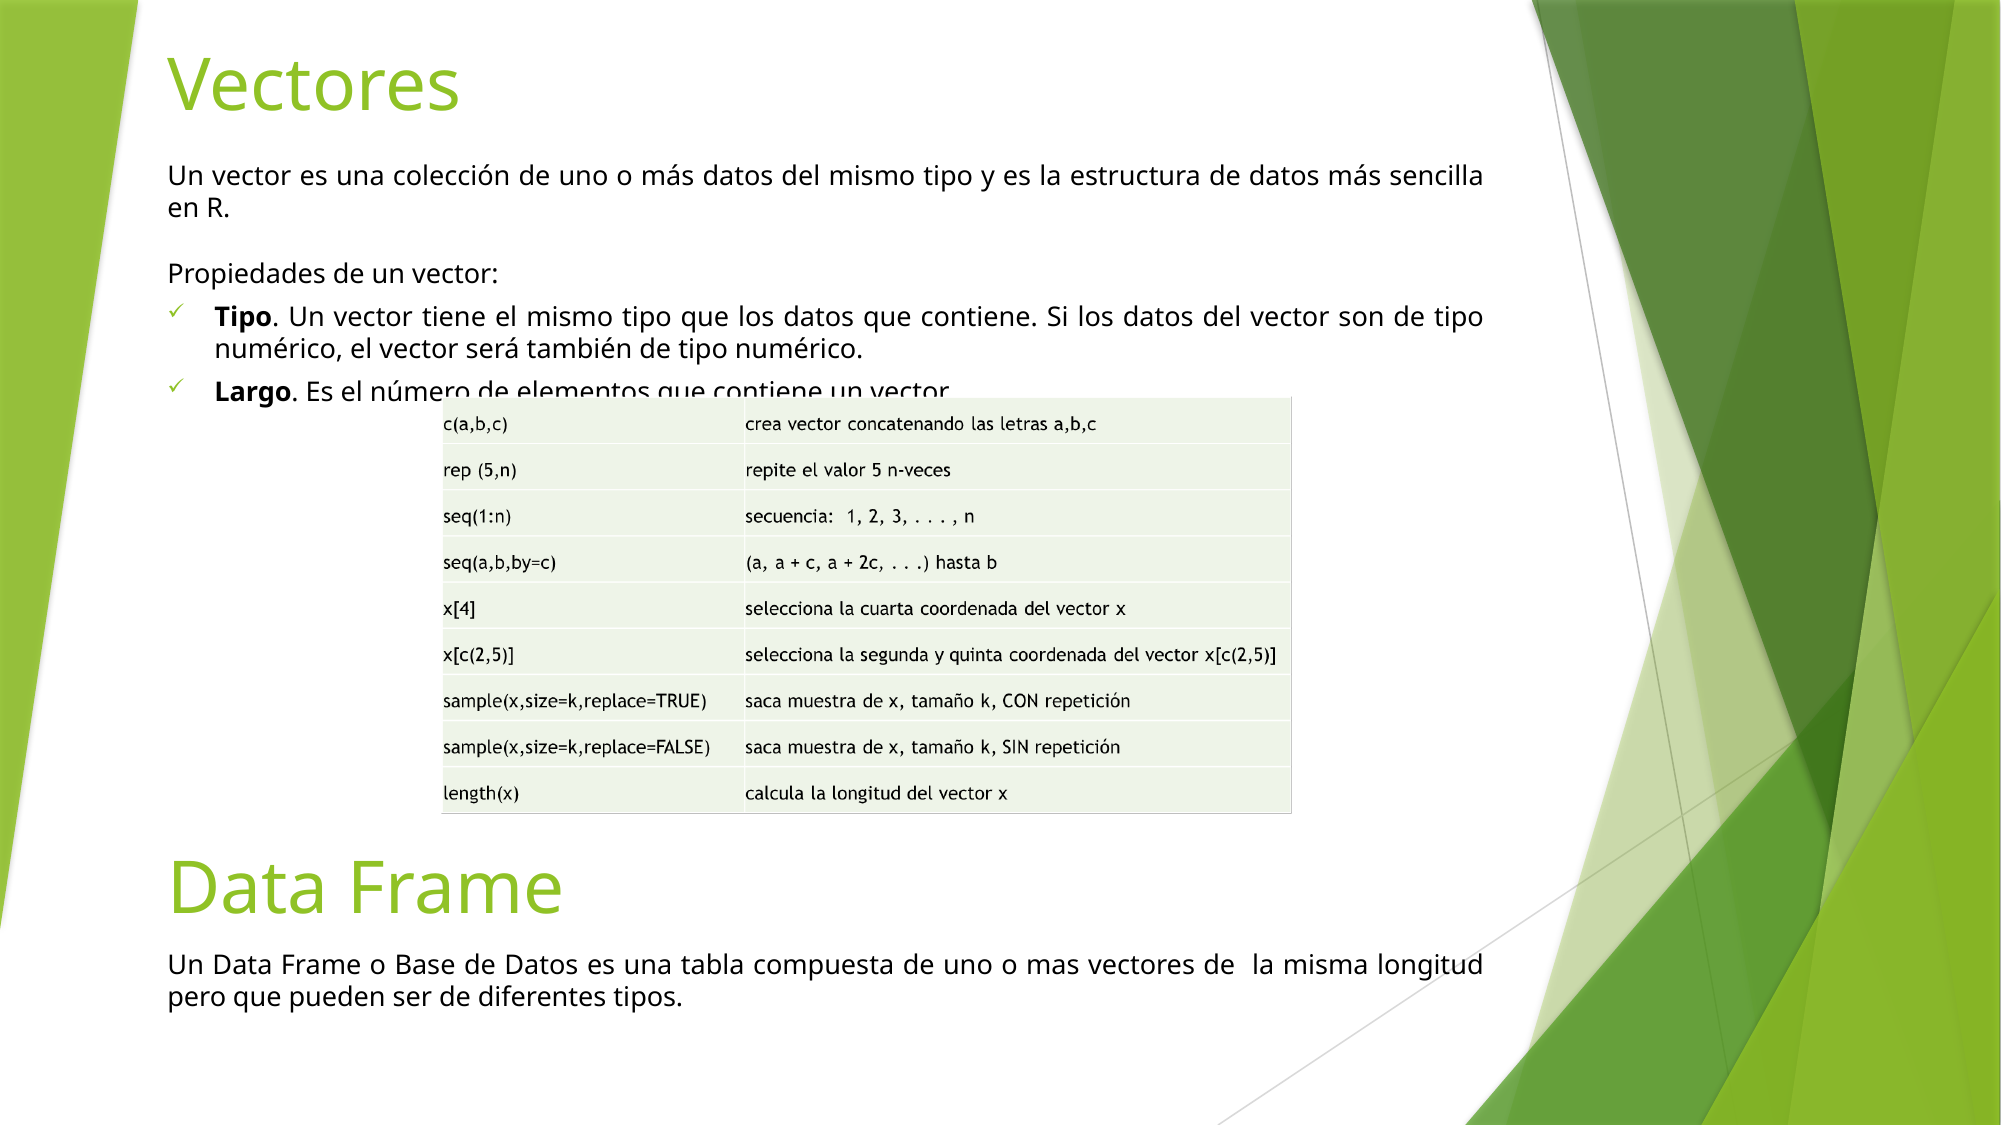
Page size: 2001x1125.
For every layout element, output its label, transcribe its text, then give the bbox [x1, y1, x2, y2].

text_box Un Data Frame o Base de Datos es una tabla compuesta de uno o mas vectores de la misma longitud pero que pueden ser de diferentes tipos. [152, 939, 1499, 1030]
picture [440, 396, 1293, 816]
title Vectores [152, 17, 1427, 133]
text_box Data Frame [152, 819, 1427, 936]
text_box Un vector es una colección de uno o más datos del mismo tipo y es la estructura de datos más sencilla en R. Propiedades de un vector: Tipo. Un vector tiene el mismo tipo que los datos que contiene. Si los datos del vector son de tipo numérico, el vector será también de tipo numérico. Largo. Es el número de elementos que contiene un vector. [152, 150, 1499, 409]
